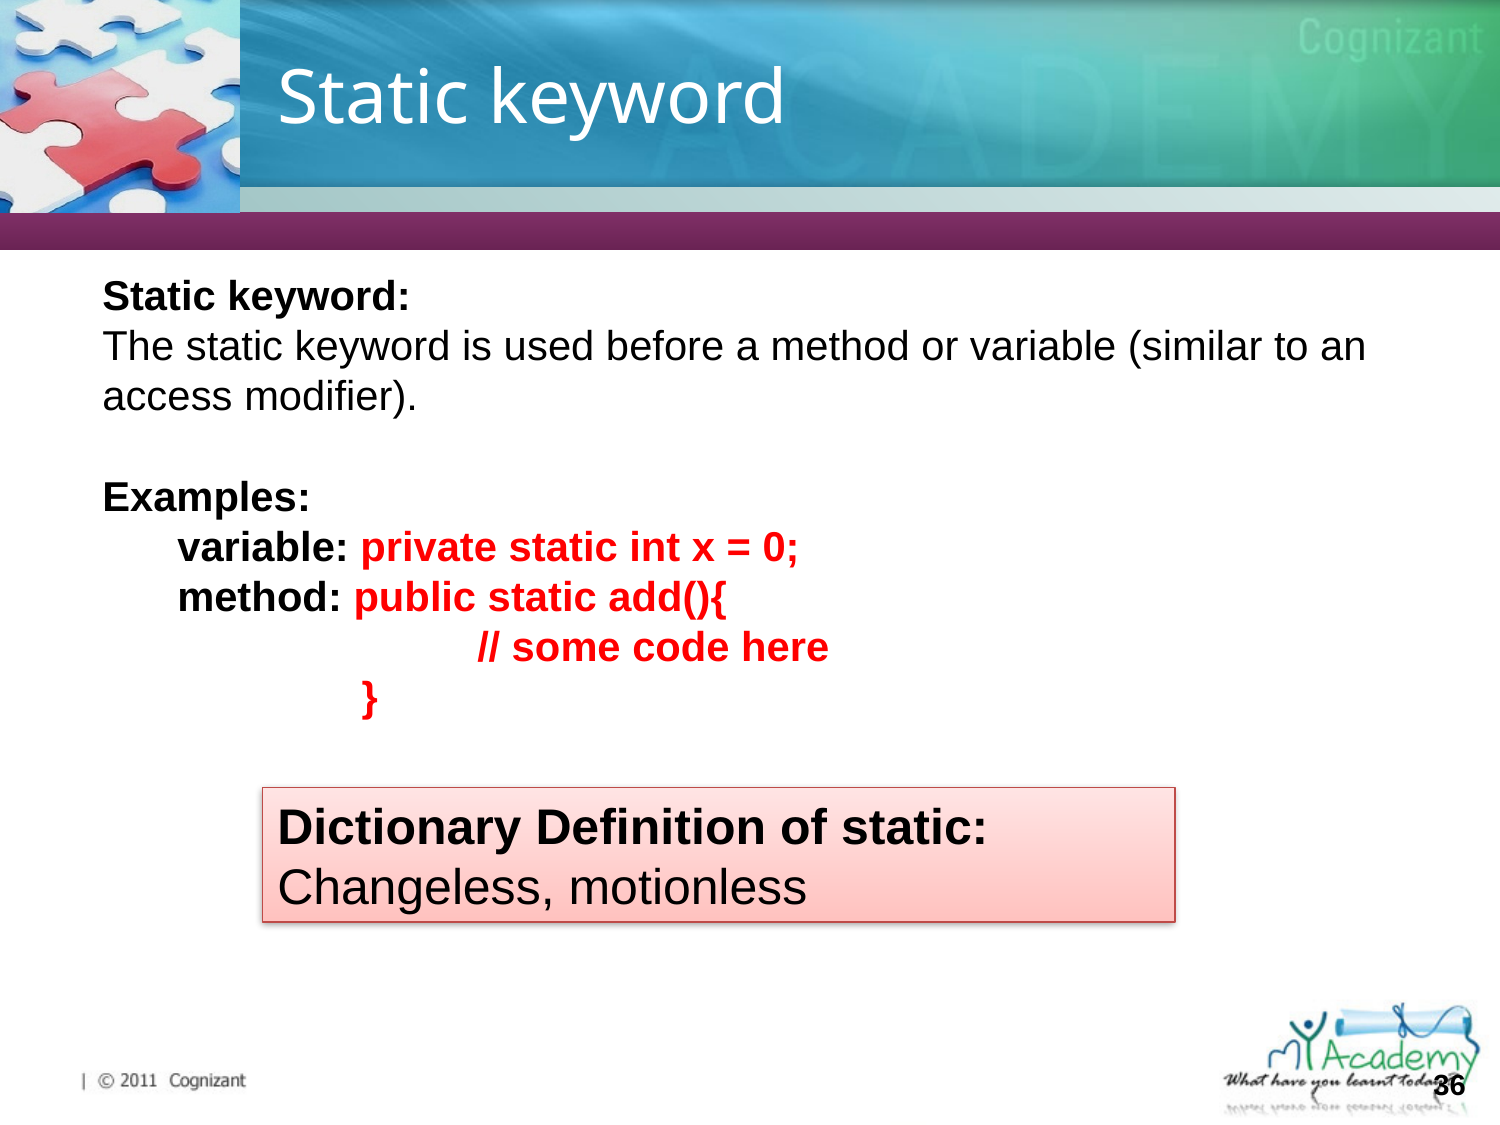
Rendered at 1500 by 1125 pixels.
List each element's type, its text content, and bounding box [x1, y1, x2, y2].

title Static keyword [262, 0, 1500, 188]
picture [0, 0, 262, 213]
slide_number 36 [1418, 1059, 1492, 1112]
picture [0, 250, 1500, 1125]
text_box Dictionary Definition of static: Changeless, motionless [262, 787, 1176, 923]
text_box Static keyword: The static keyword is used before a method or variable (similar to an access modifier). Examples: variable: private static int x = 0; method: public static add(){ // some code here } [87, 261, 1425, 927]
